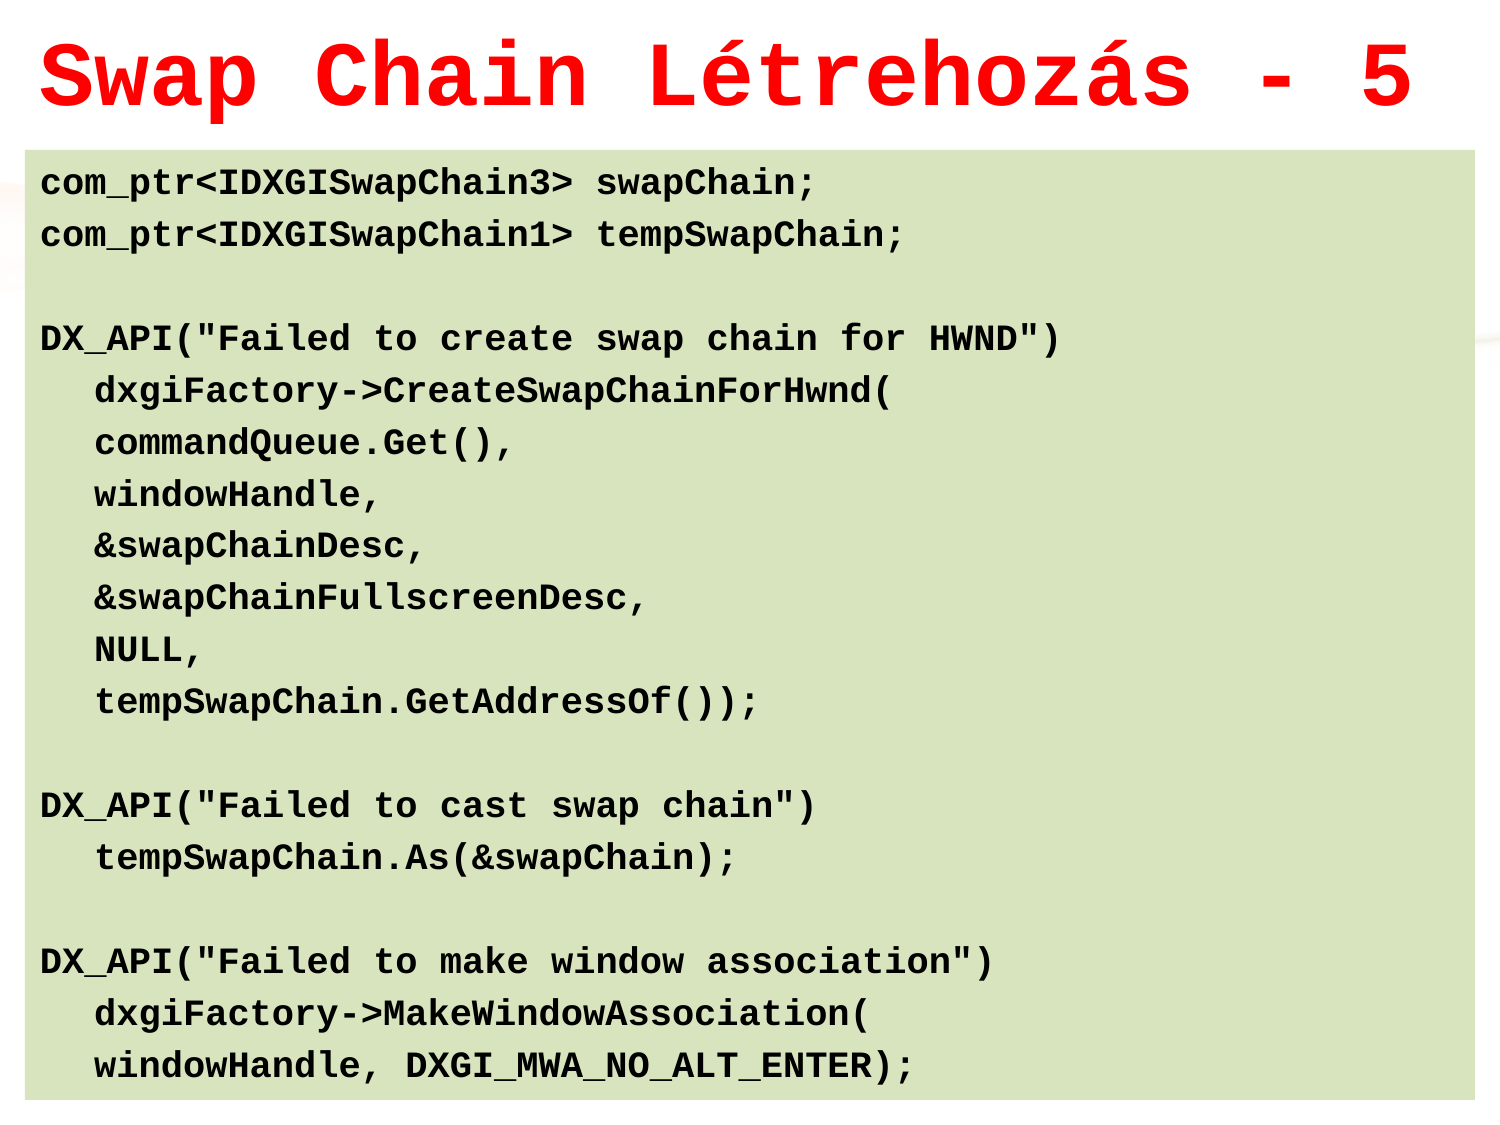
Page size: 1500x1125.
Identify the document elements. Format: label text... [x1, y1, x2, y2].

list com_ptr<IDXGISwapChain3> swapChain; com_ptr<IDXGISwapChain1> tempSwapChain; DX_API("Failed to create swap chain for HWND") dxgiFactory->CreateSwapChainForHwnd( commandQueue.Get(), windowHandle, &swapChainDesc, &swapChainFullscreenDesc, NULL, tempSwapChain.GetAddressOf()); DX_API("Failed to cast swap chain") tempSwapChain.As(&swapChain); DX_API("Failed to make window association") dxgiFactory->MakeWindowAssociation( windowHandle, DXGI_MWA_NO_ALT_ENTER); [24, 149, 1475, 1100]
title Swap Chain Létrehozás - 5 [24, 12, 1475, 125]
